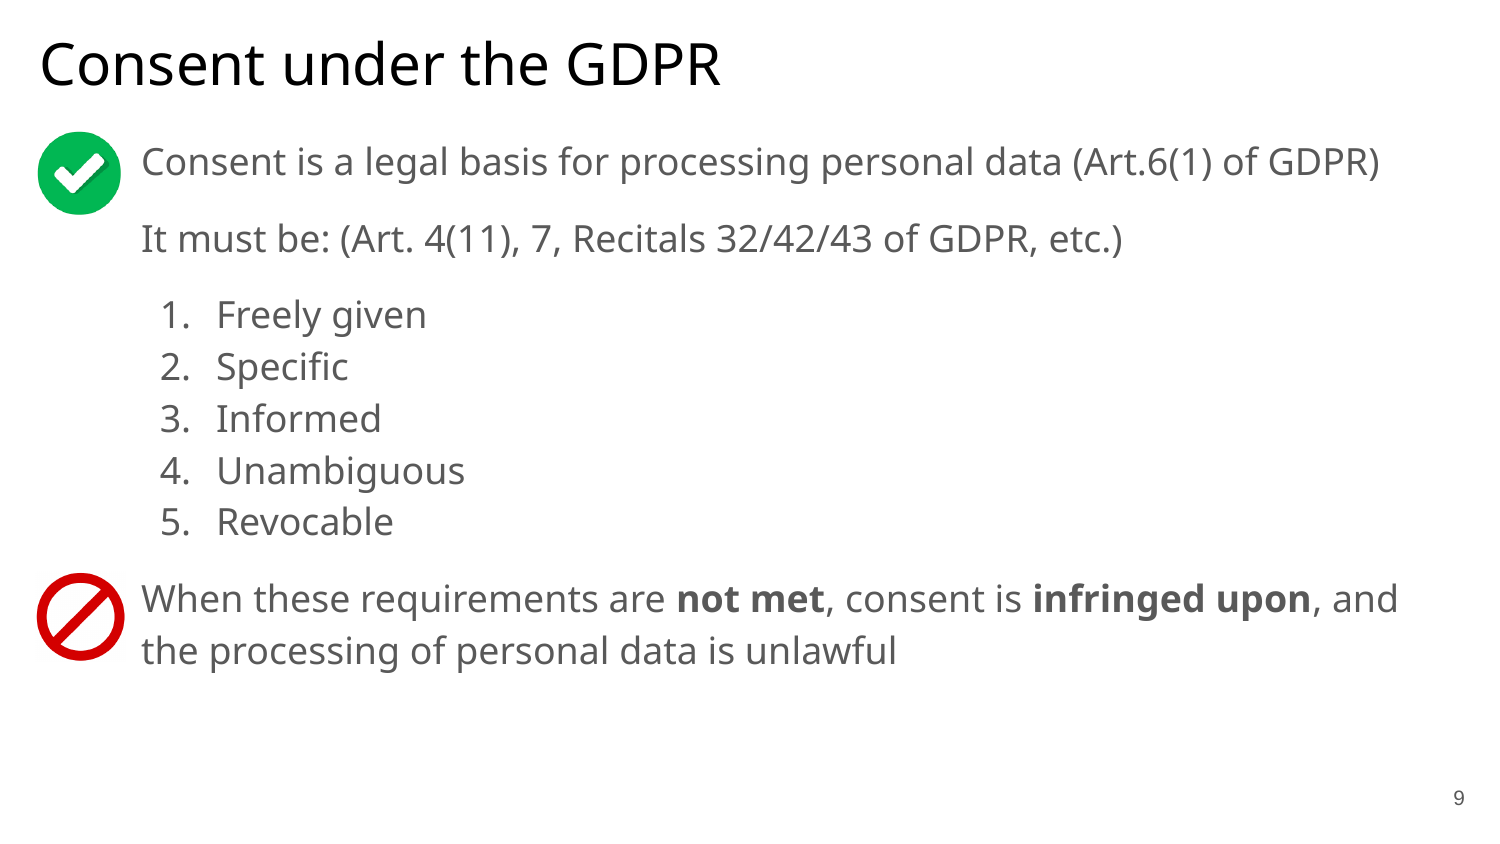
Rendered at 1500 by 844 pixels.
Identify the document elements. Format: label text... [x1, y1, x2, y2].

picture [34, 570, 126, 662]
picture [34, 125, 126, 218]
text_box Consent under the GDPR [24, 12, 1500, 113]
slide_number ‹#› [1389, 764, 1480, 830]
list Consent is a legal basis for processing personal data (Art.6(1) of GDPR) It must be: (Art. 4(11), 7, Recitals 32/42/43 of GDPR, etc.) Freely given Specific Informed Unambiguous Revocable When these requirements are not met, consent is infringed upon, and the processing of personal data is unlawful [51, 116, 1449, 784]
